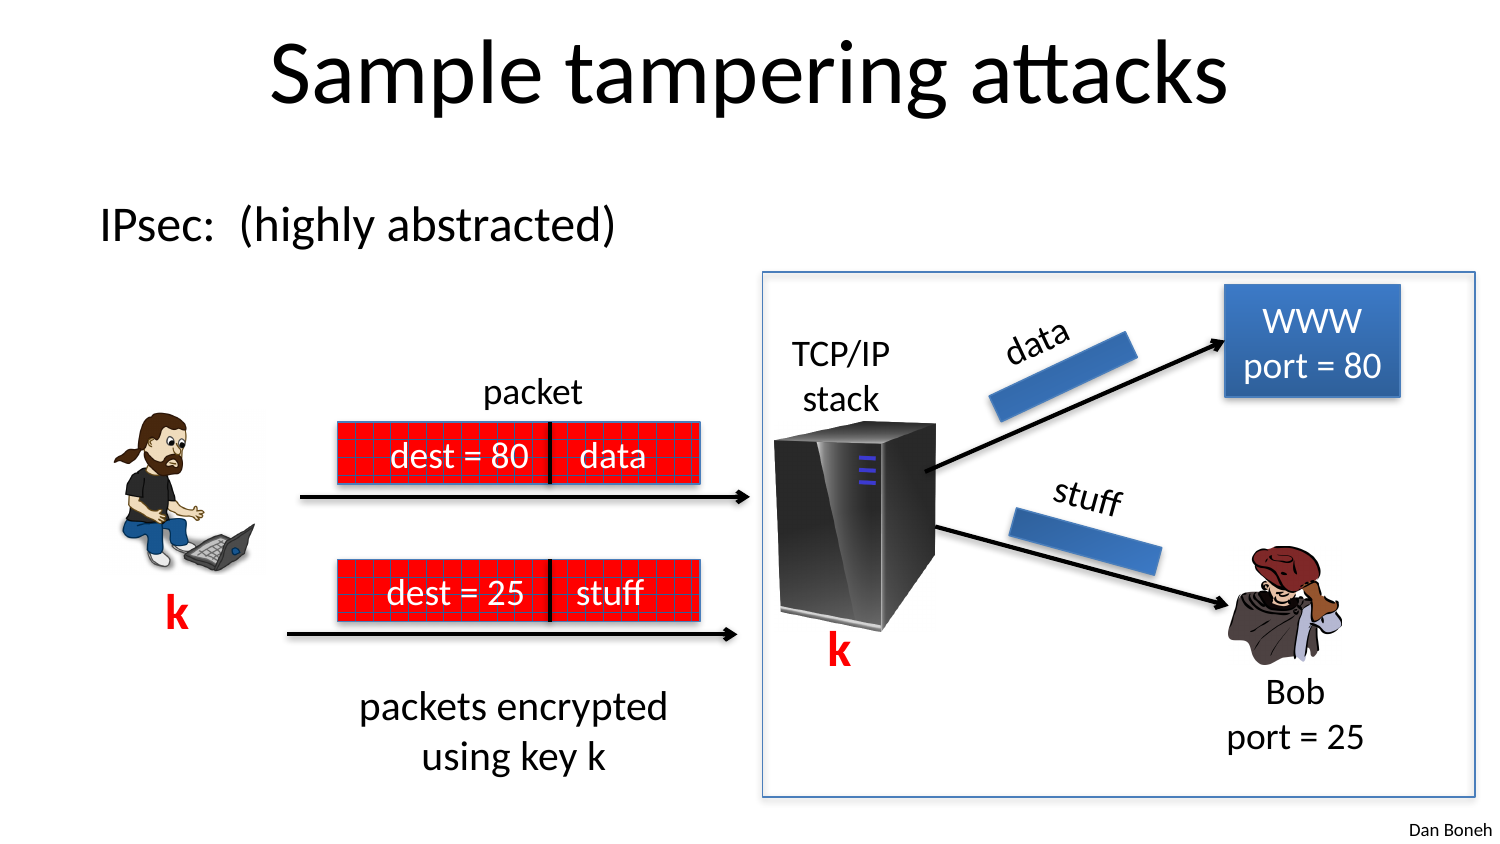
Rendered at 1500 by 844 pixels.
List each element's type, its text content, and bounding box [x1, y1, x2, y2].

picture [1228, 546, 1342, 665]
text_box dest = 80 data [337, 421, 548, 485]
text_box k [150, 585, 204, 647]
text_box packet [468, 359, 599, 419]
picture [99, 409, 266, 576]
picture [774, 421, 936, 632]
text_box dest = 80 data [552, 421, 701, 485]
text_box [287, 559, 738, 635]
list IPsec: (highly abstracted) [75, 184, 1425, 322]
text_box [762, 271, 1476, 798]
text_box TCP/IP stack [776, 321, 905, 420]
title Sample tampering attacks [75, 0, 1425, 138]
text_box packets encrypted using key k [343, 671, 684, 787]
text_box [934, 479, 1229, 606]
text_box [924, 340, 1226, 473]
